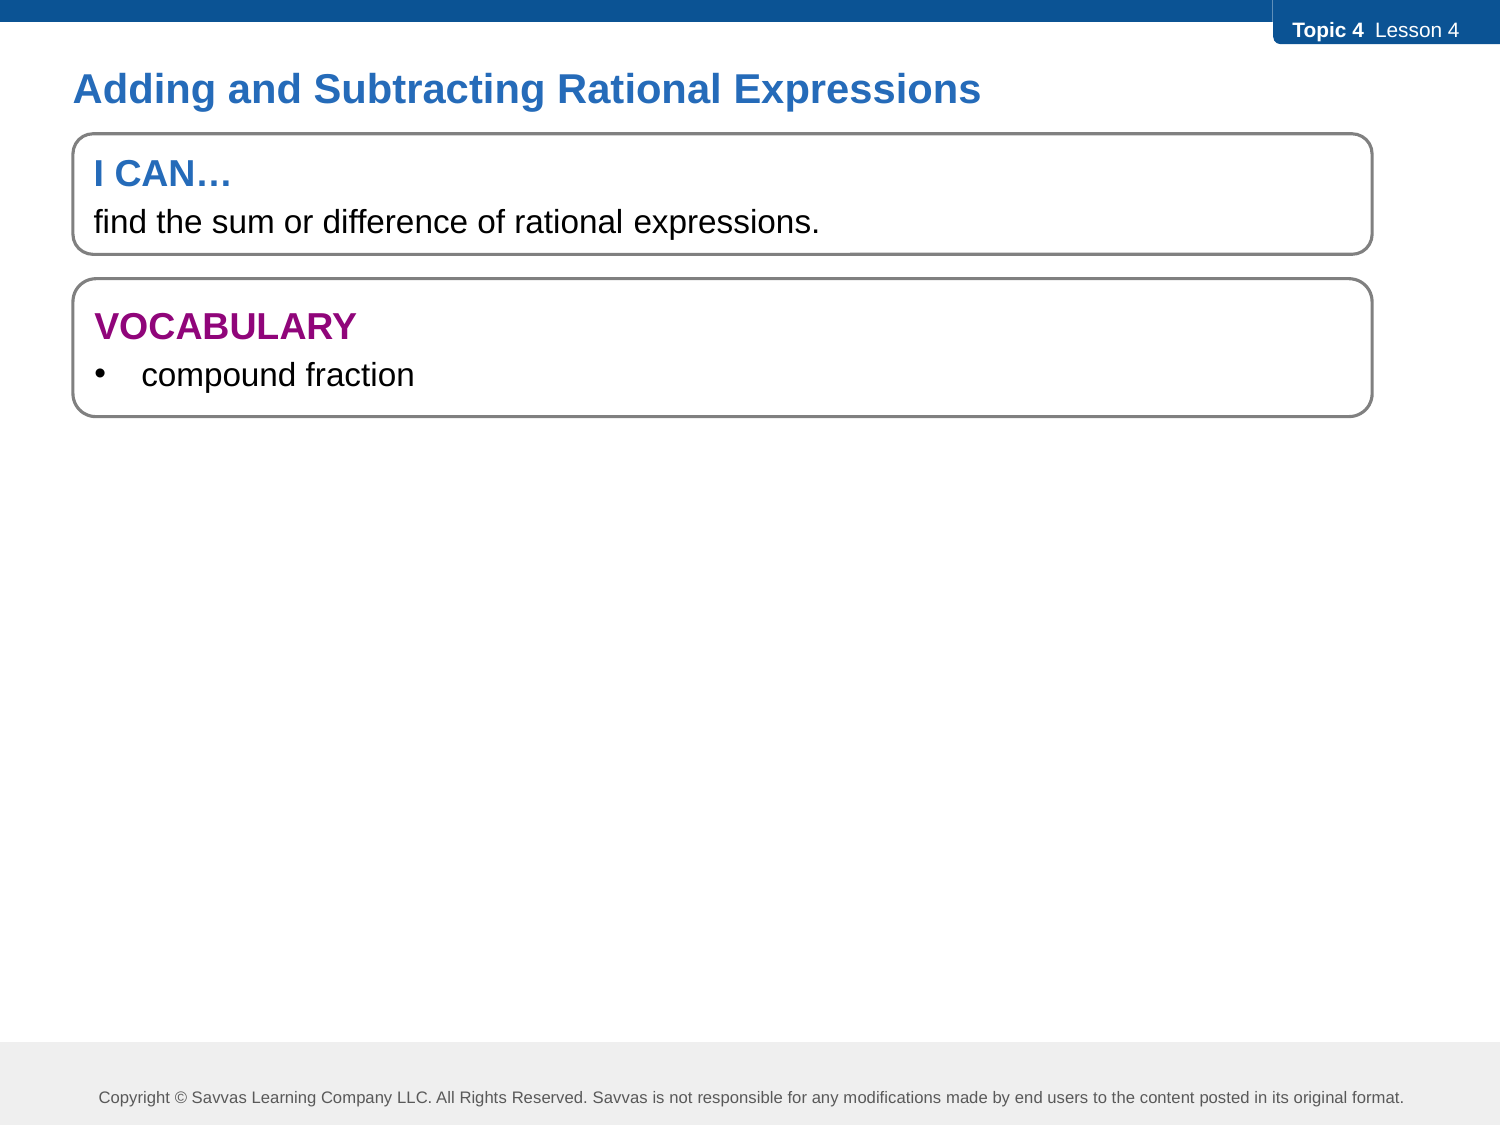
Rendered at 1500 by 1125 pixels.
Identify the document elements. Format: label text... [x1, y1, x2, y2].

text_box Adding and Subtracting Rational Expressions [57, 54, 1181, 119]
text_box VOCABULARY compound fraction [70, 276, 1375, 419]
text_box I CAN… find the sum or difference of rational expressions. [70, 131, 1375, 257]
